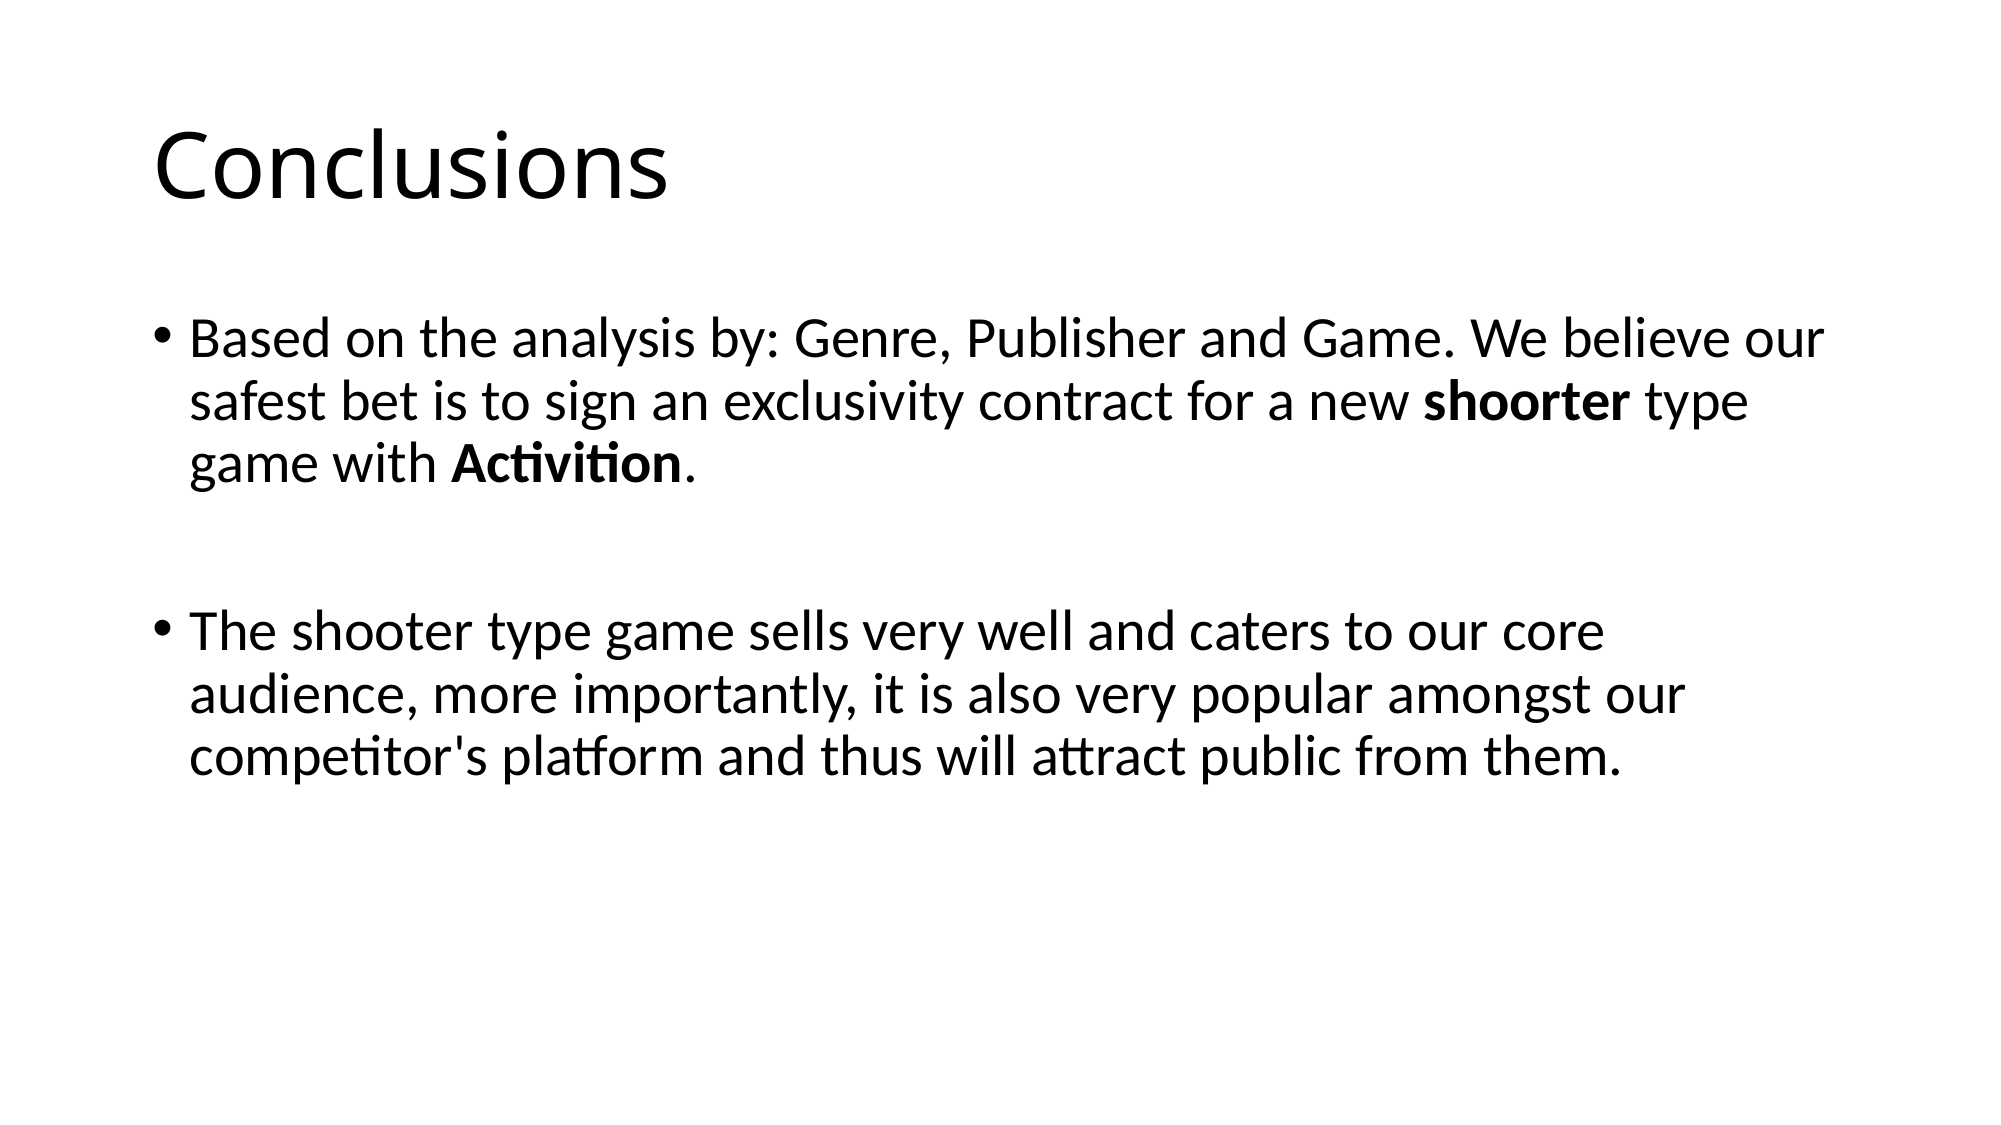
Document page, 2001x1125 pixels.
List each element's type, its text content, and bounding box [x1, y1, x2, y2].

list Based on the analysis by: Genre, Publisher and Game. We believe our safest bet is to sign an exclusivity contract for a new shoorter type game with Activition. The shooter type game sells very well and caters to our core audience, more importantly, it is also very popular amongst our competitor's platform and thus will attract public from them. [137, 299, 1863, 1014]
title Conclusions [137, 59, 1863, 278]
